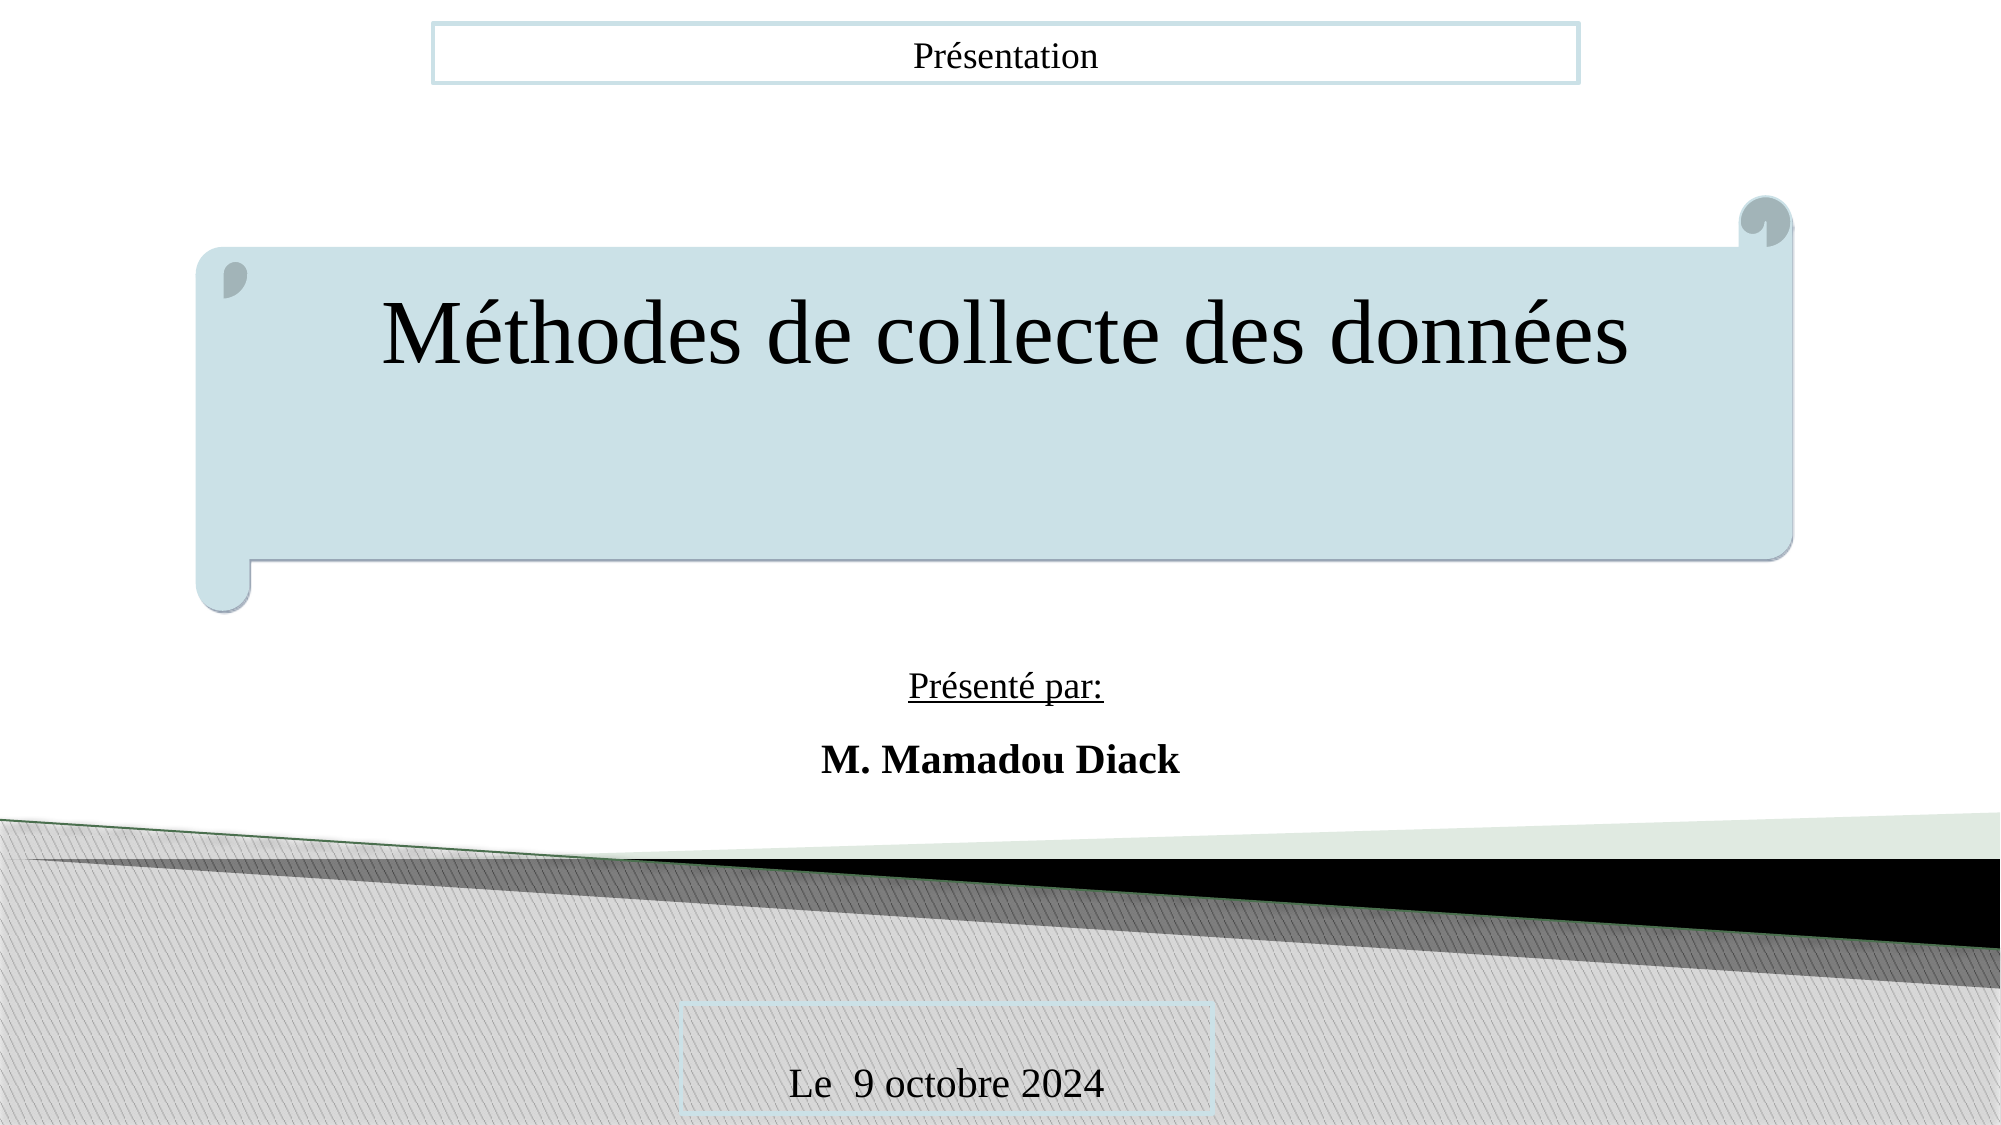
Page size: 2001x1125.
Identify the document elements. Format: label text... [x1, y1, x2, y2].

text_box Méthodes de collecte des données [196, 196, 1792, 610]
text_box Le 9 octobre 2024 [681, 1003, 1213, 1114]
text_box Présentation [433, 23, 1579, 83]
text_box Présenté par: M. Mamadou Diack [651, 653, 1361, 789]
picture [7, 859, 2000, 989]
